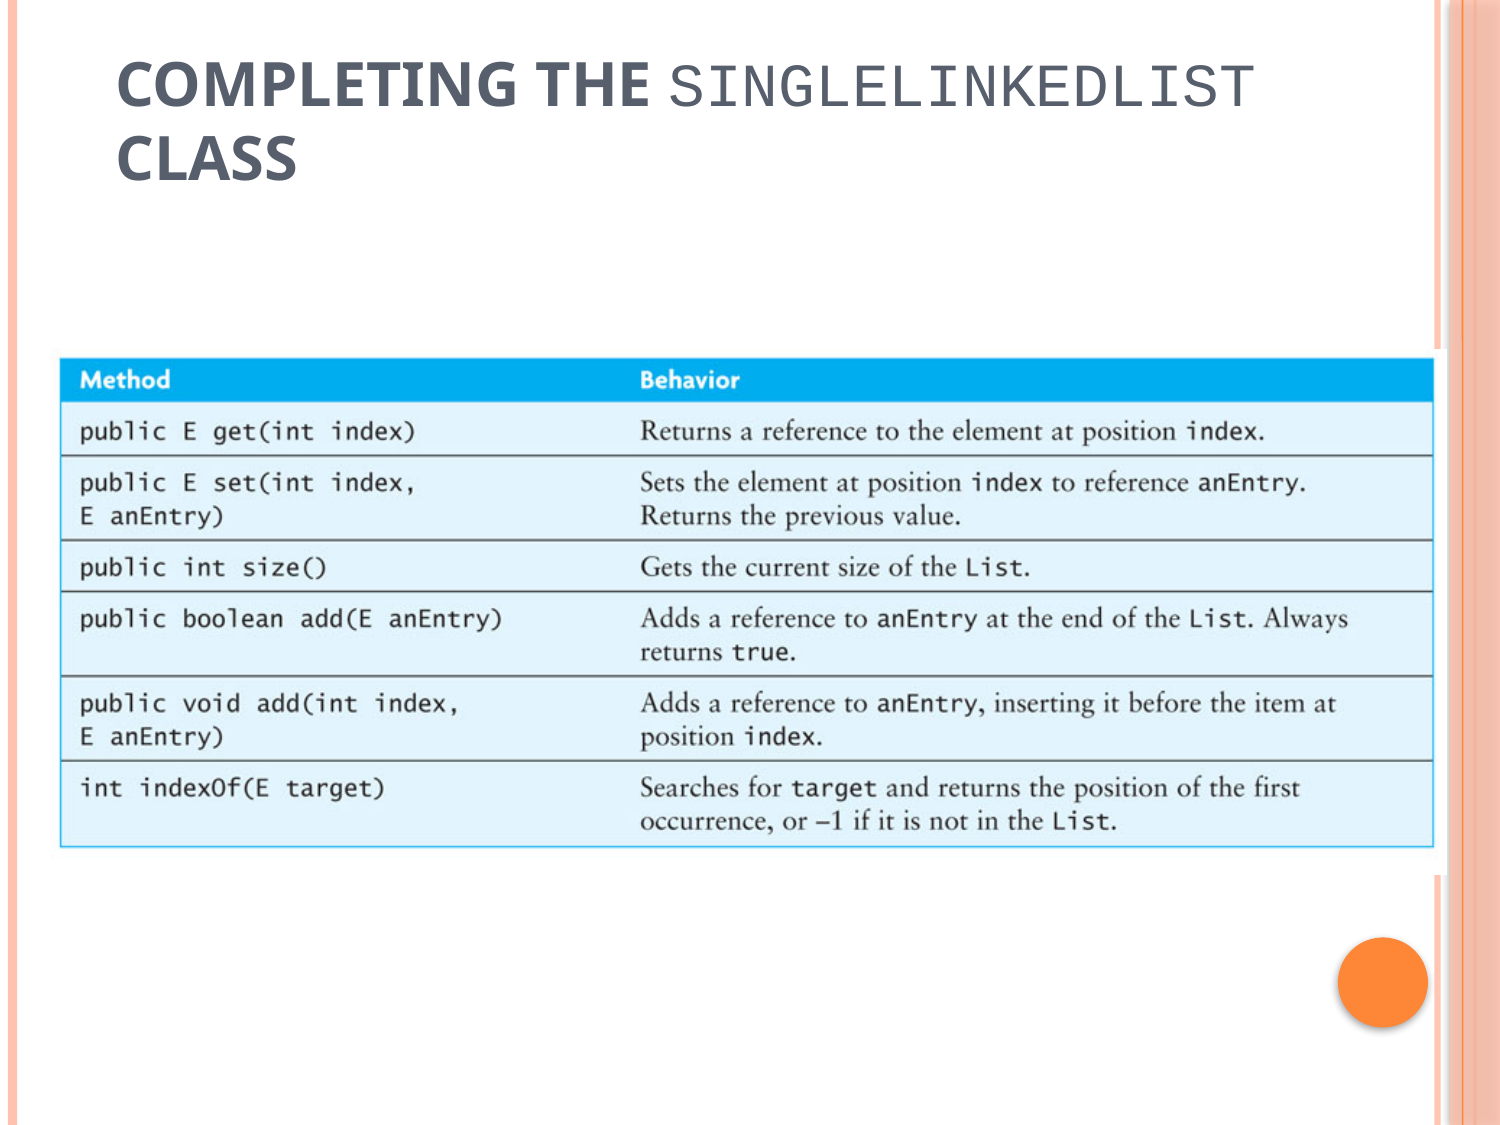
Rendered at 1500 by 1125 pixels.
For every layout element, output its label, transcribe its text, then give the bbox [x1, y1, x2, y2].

title Completing the SingleLinkedList Class [100, 37, 1438, 200]
picture [49, 349, 1448, 876]
